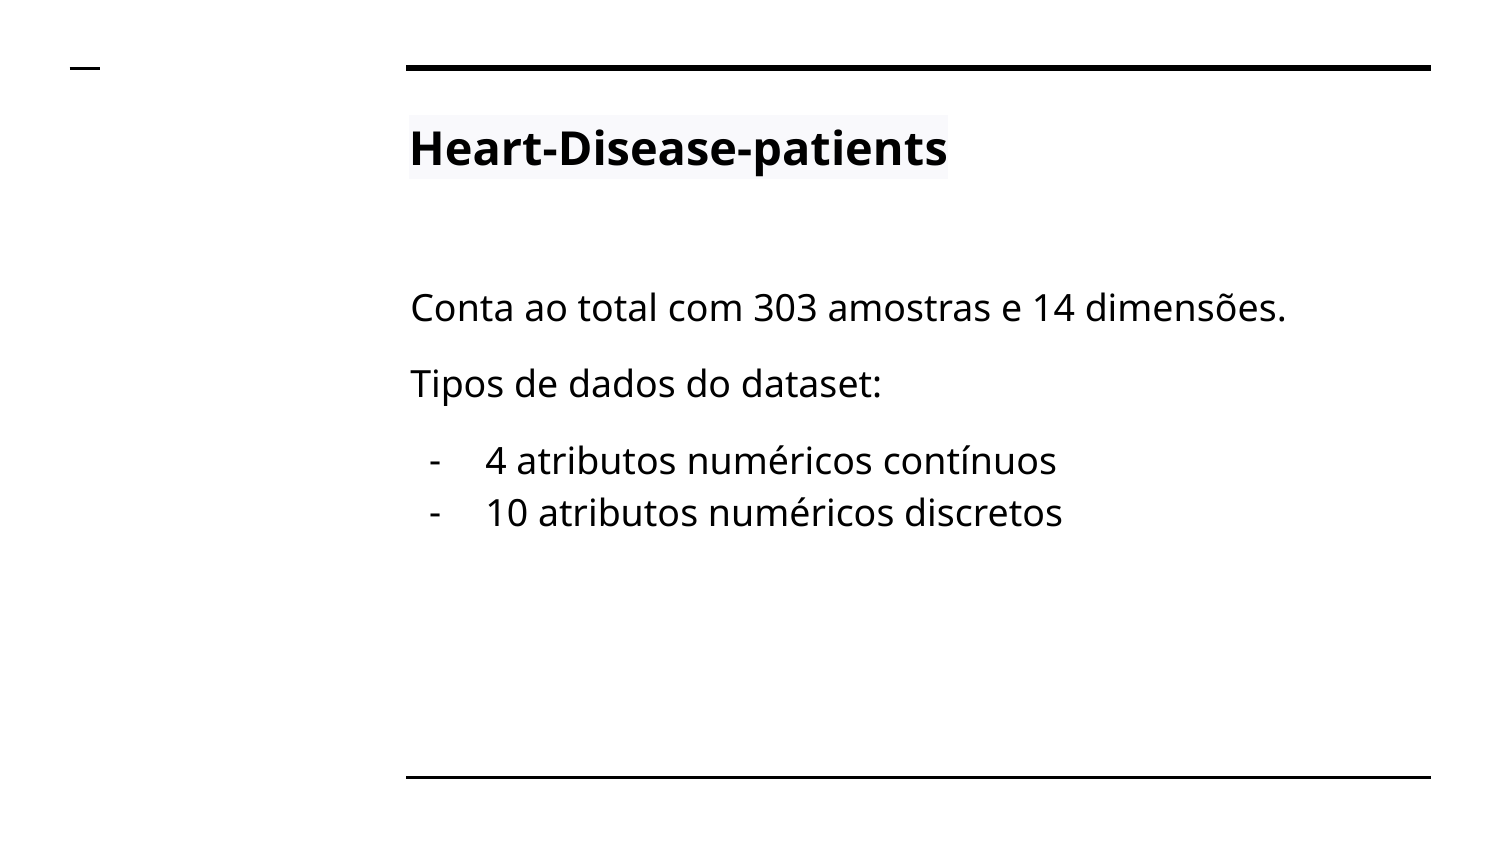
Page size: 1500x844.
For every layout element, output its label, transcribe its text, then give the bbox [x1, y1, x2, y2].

list Conta ao total com 303 amostras e 14 dimensões. Tipos de dados do dataset: 4 atributos numéricos contínuos 10 atributos numéricos discretos [395, 261, 1433, 755]
title Heart-Disease-patients [393, 94, 1431, 199]
